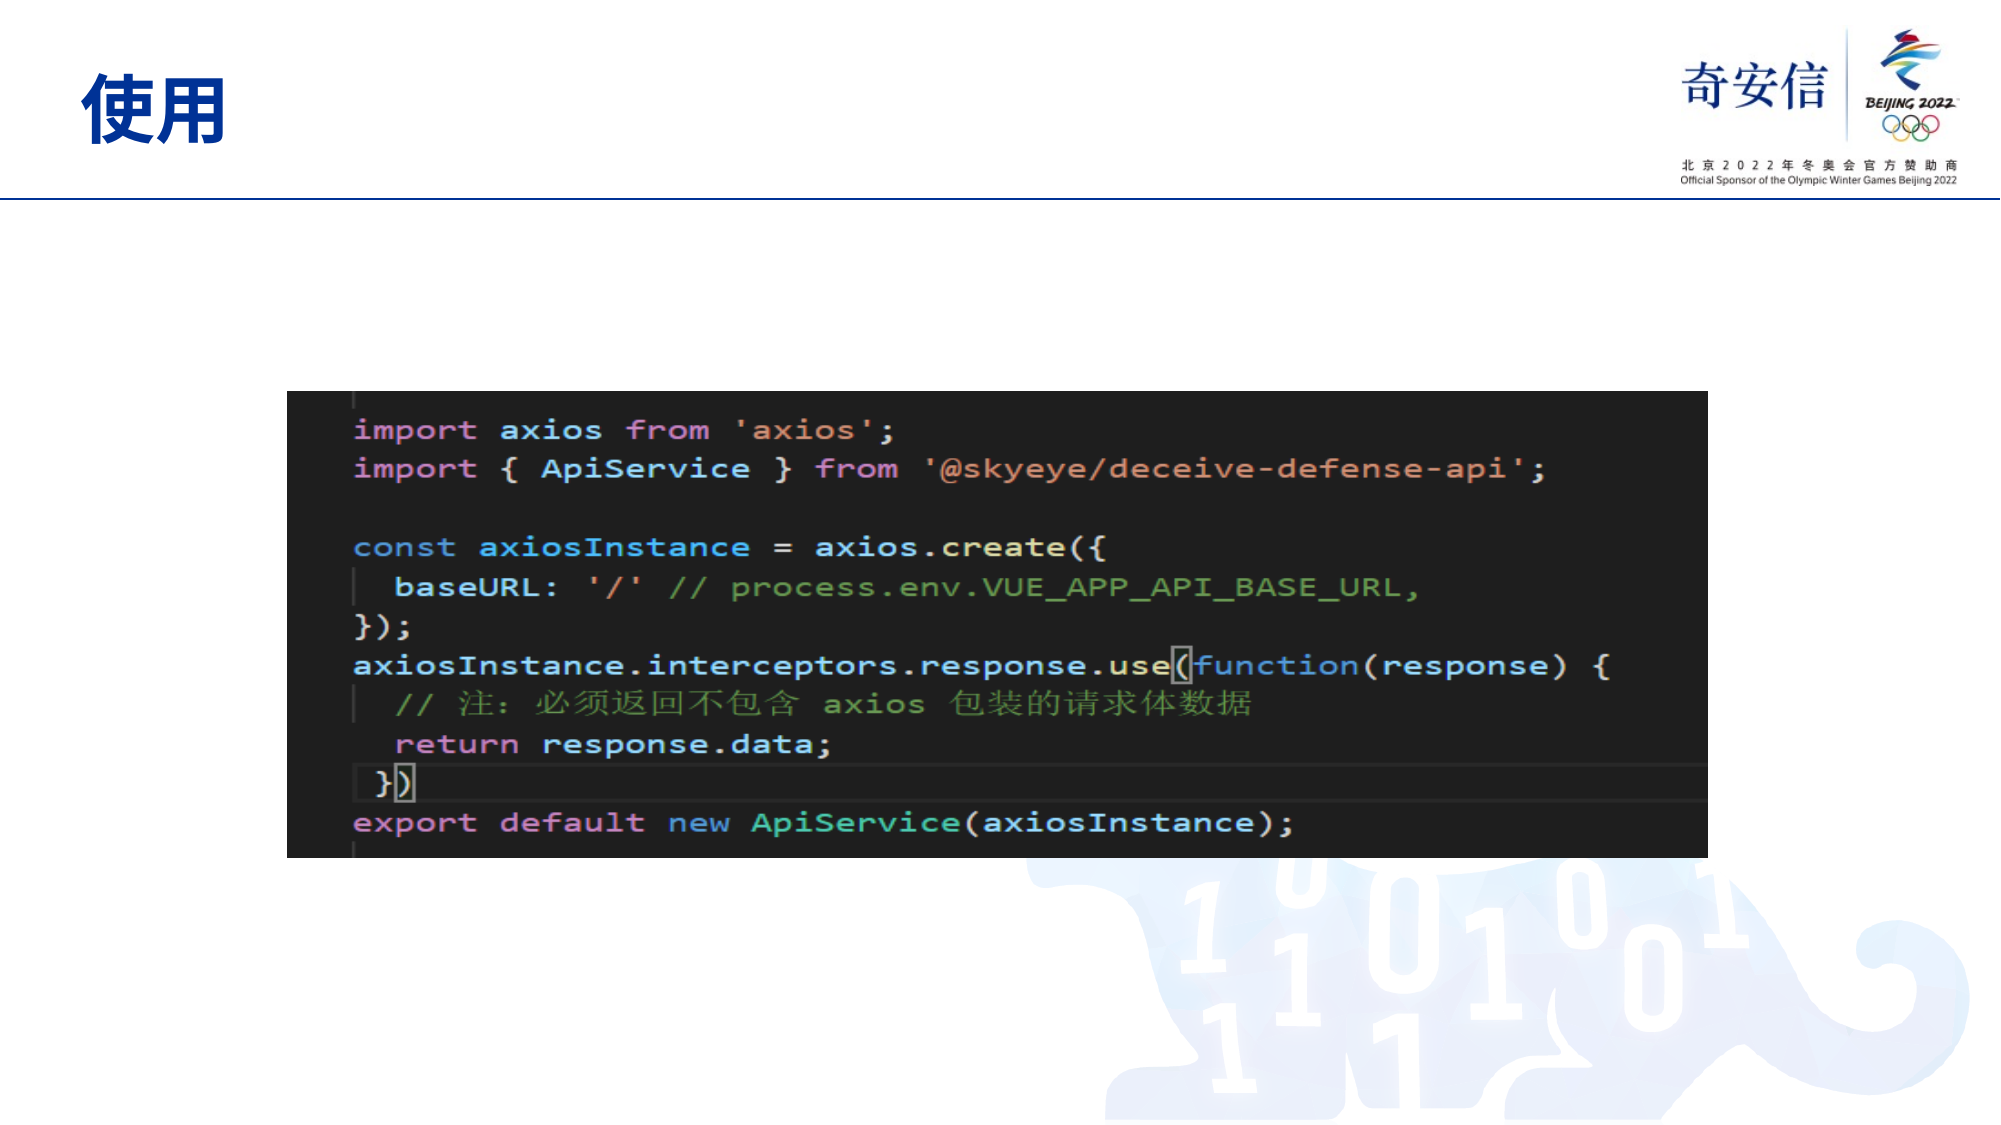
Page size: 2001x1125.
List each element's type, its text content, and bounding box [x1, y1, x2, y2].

picture [287, 391, 1708, 858]
title 使用 [65, 65, 1791, 162]
picture [1681, 25, 1960, 186]
